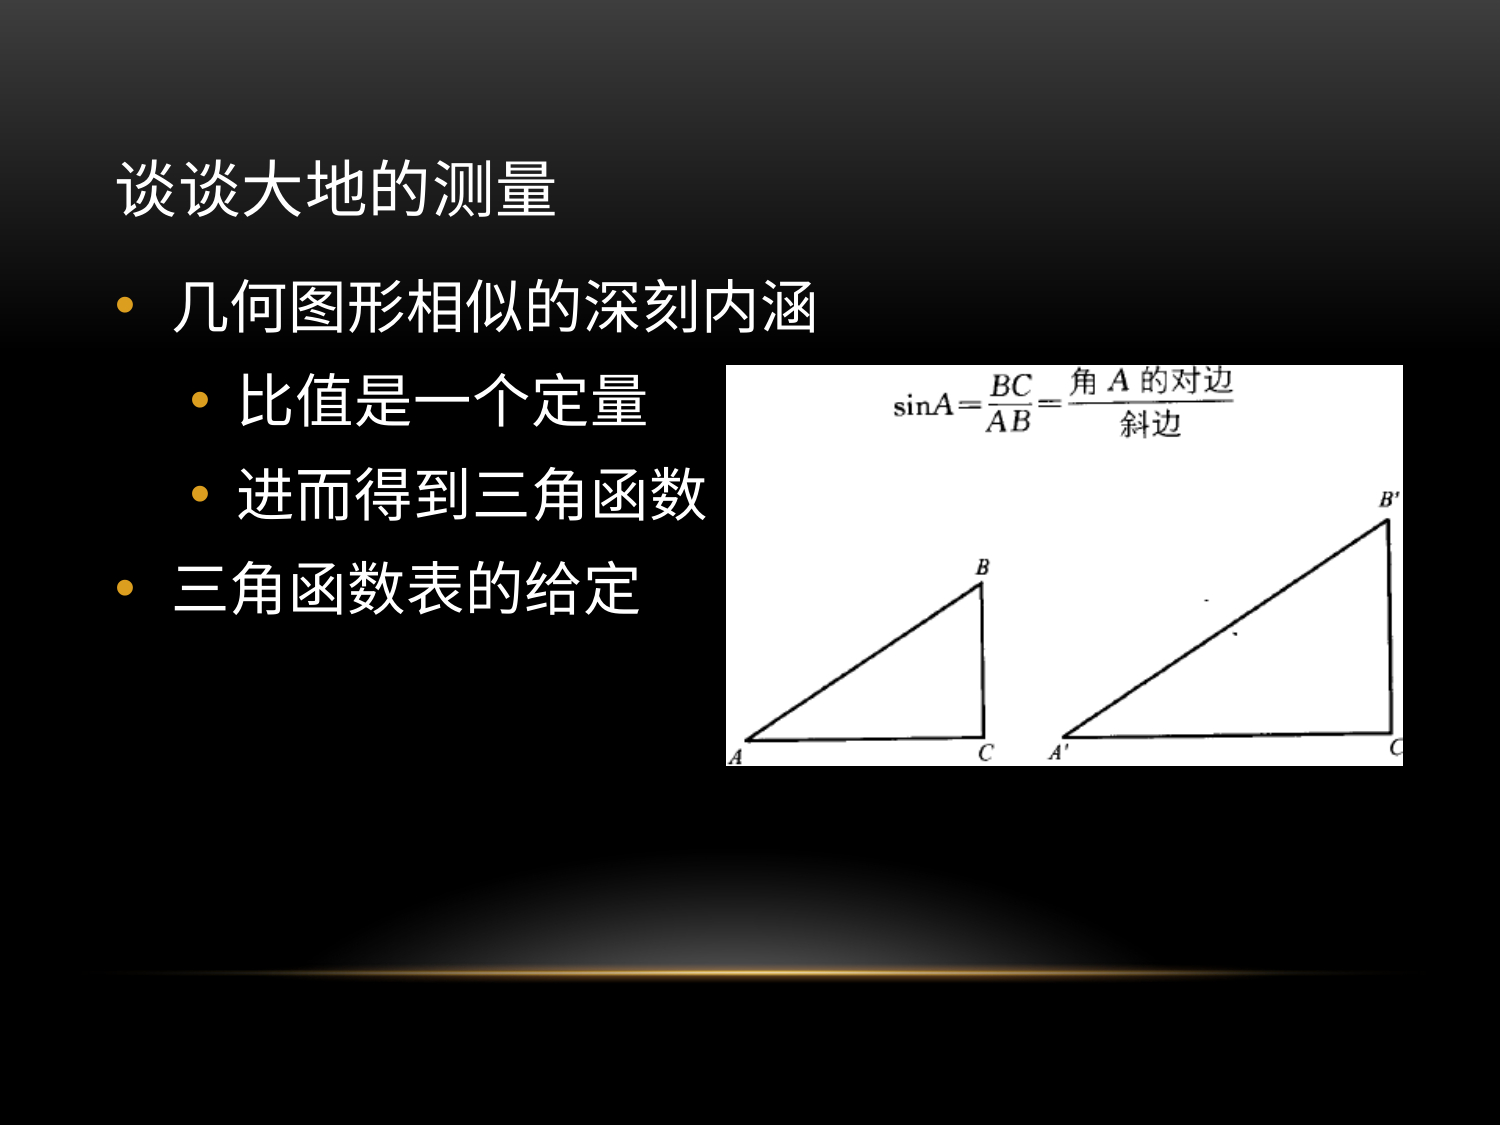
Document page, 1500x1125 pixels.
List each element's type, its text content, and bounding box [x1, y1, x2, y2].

title 谈谈大地的测量 [99, 45, 1400, 233]
list 几何图形相似的深刻内涵 比值是一个定量 进而得到三角函数 三角函数表的给定 [99, 262, 1400, 938]
picture [0, 0, 1500, 1125]
